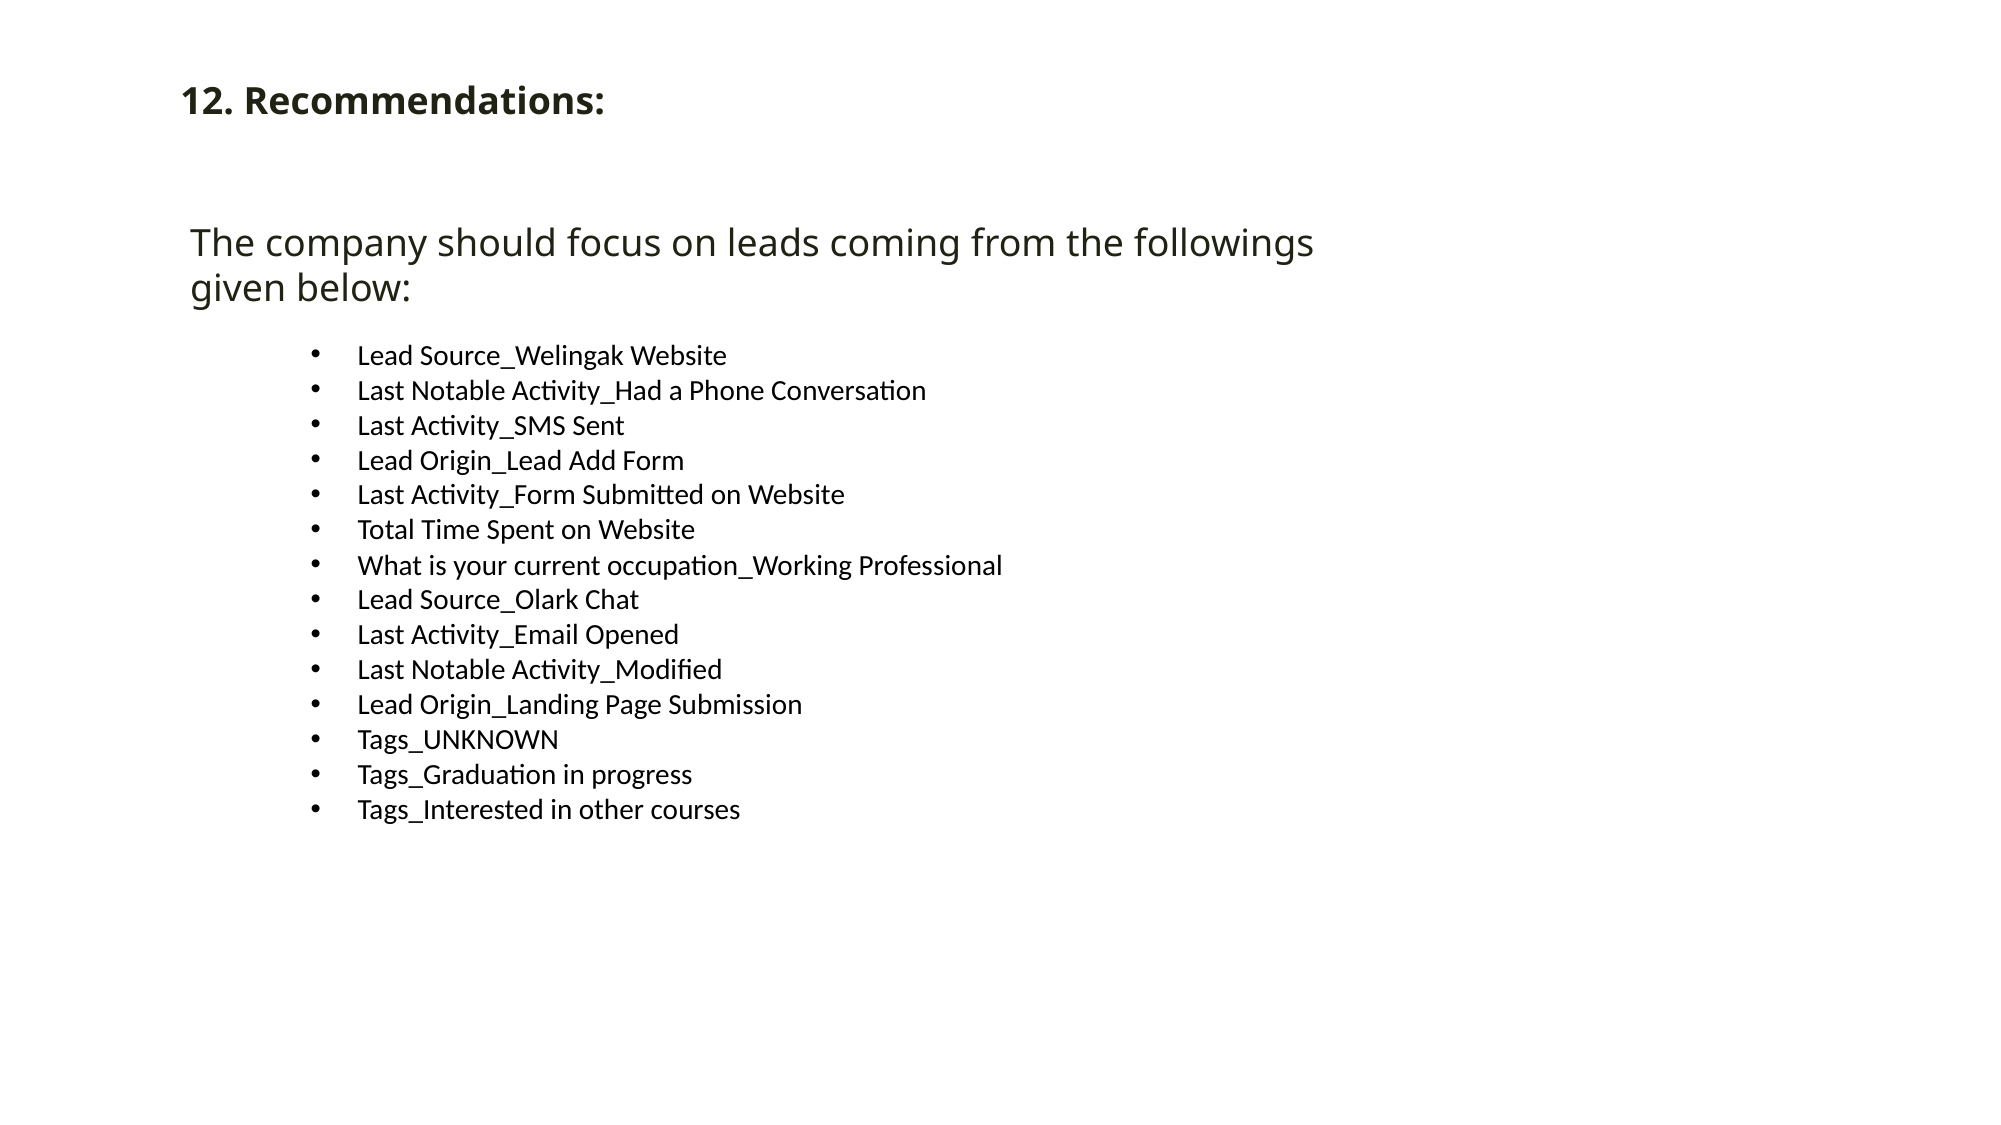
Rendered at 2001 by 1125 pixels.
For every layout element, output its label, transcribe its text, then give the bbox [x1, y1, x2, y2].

text_box 12. Recommendations: [165, 69, 1166, 130]
text_box Lead Source_Welingak Website Last Notable Activity_Had a Phone Conversation Last Activity_SMS Sent Lead Origin_Lead Add Form Last Activity_Form Submitted on Website Total Time Spent on Website What is your current occupation_Working Professional Lead Source_Olark Chat Last Activity_Email Opened Last Notable Activity_Modified Lead Origin_Landing Page Submission Tags_UNKNOWN Tags_Graduation in progress Tags_Interested in other courses [295, 328, 1741, 868]
text_box The company should focus on leads coming from the followings given below: [175, 211, 1417, 489]
